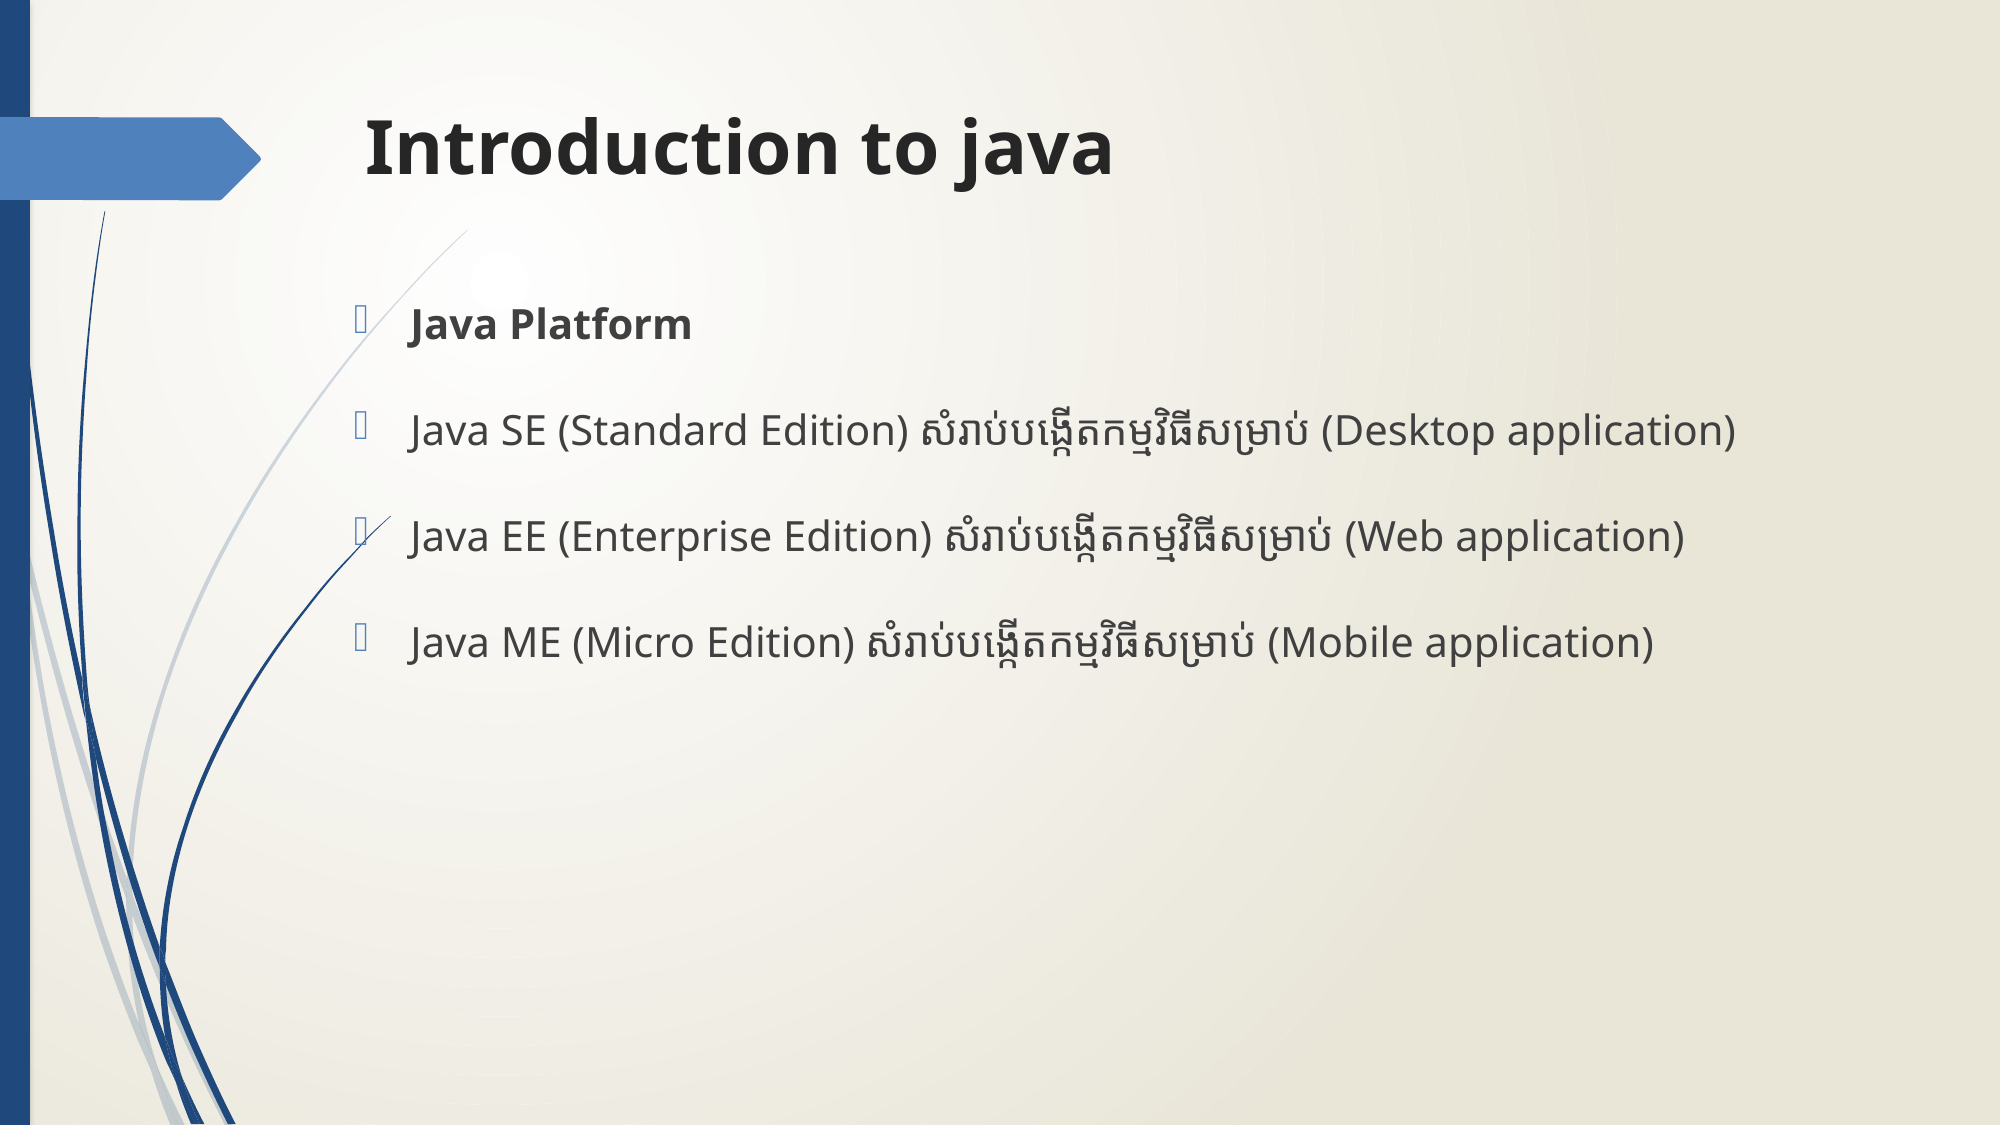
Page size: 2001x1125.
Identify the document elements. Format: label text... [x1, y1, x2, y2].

list Java Platform Java SE (Standard Edition) សំរាប់បង្កើតកម្មវិធីសម្រាប់ (Desktop application) Java EE (Enterprise Edition) សំរាប់បង្កើតកម្មវិធីសម្រាប់ (Web application) Java ME (Micro Edition) សំរាប់បង្កើតកម្មវិធីសម្រាប់ (Mobile application) [339, 255, 1802, 1084]
title Introduction to java [350, 91, 1813, 302]
